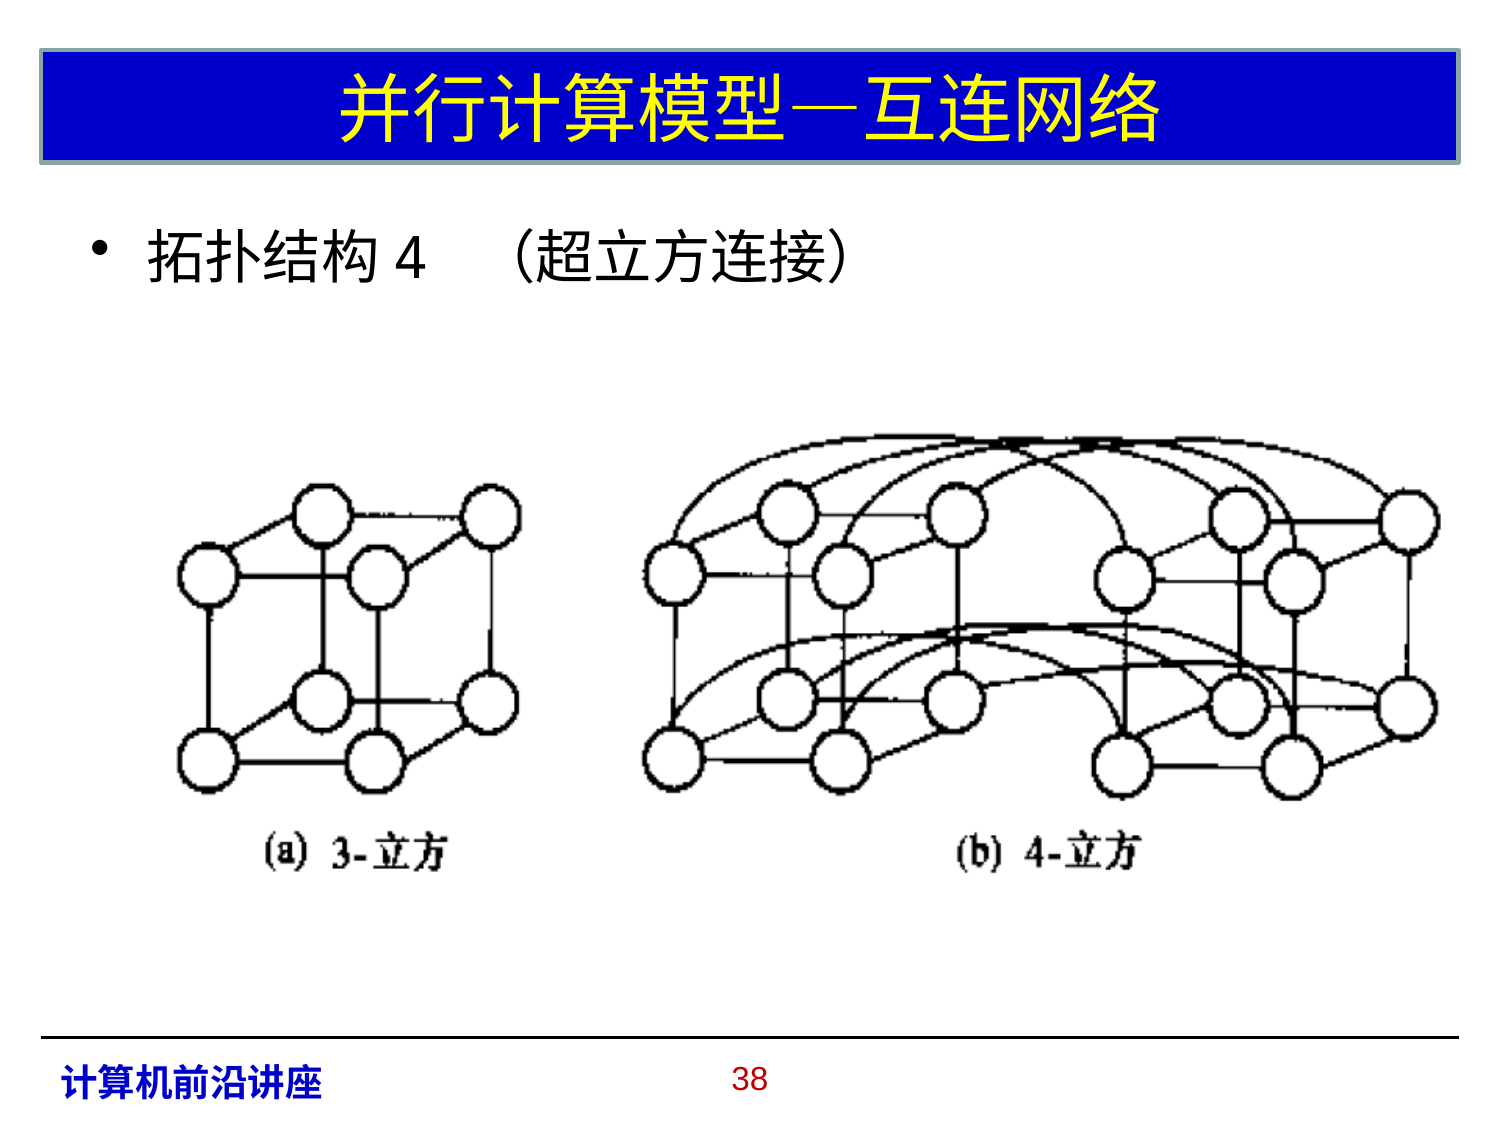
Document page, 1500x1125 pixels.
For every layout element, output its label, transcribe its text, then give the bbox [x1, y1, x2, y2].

picture [624, 405, 1477, 882]
title 并行计算模型—互连网络 [75, 50, 1425, 163]
list 拓扑结构4 （超立方连接） [75, 212, 1425, 1005]
slide_number 37 [575, 1050, 925, 1125]
picture [124, 437, 574, 933]
